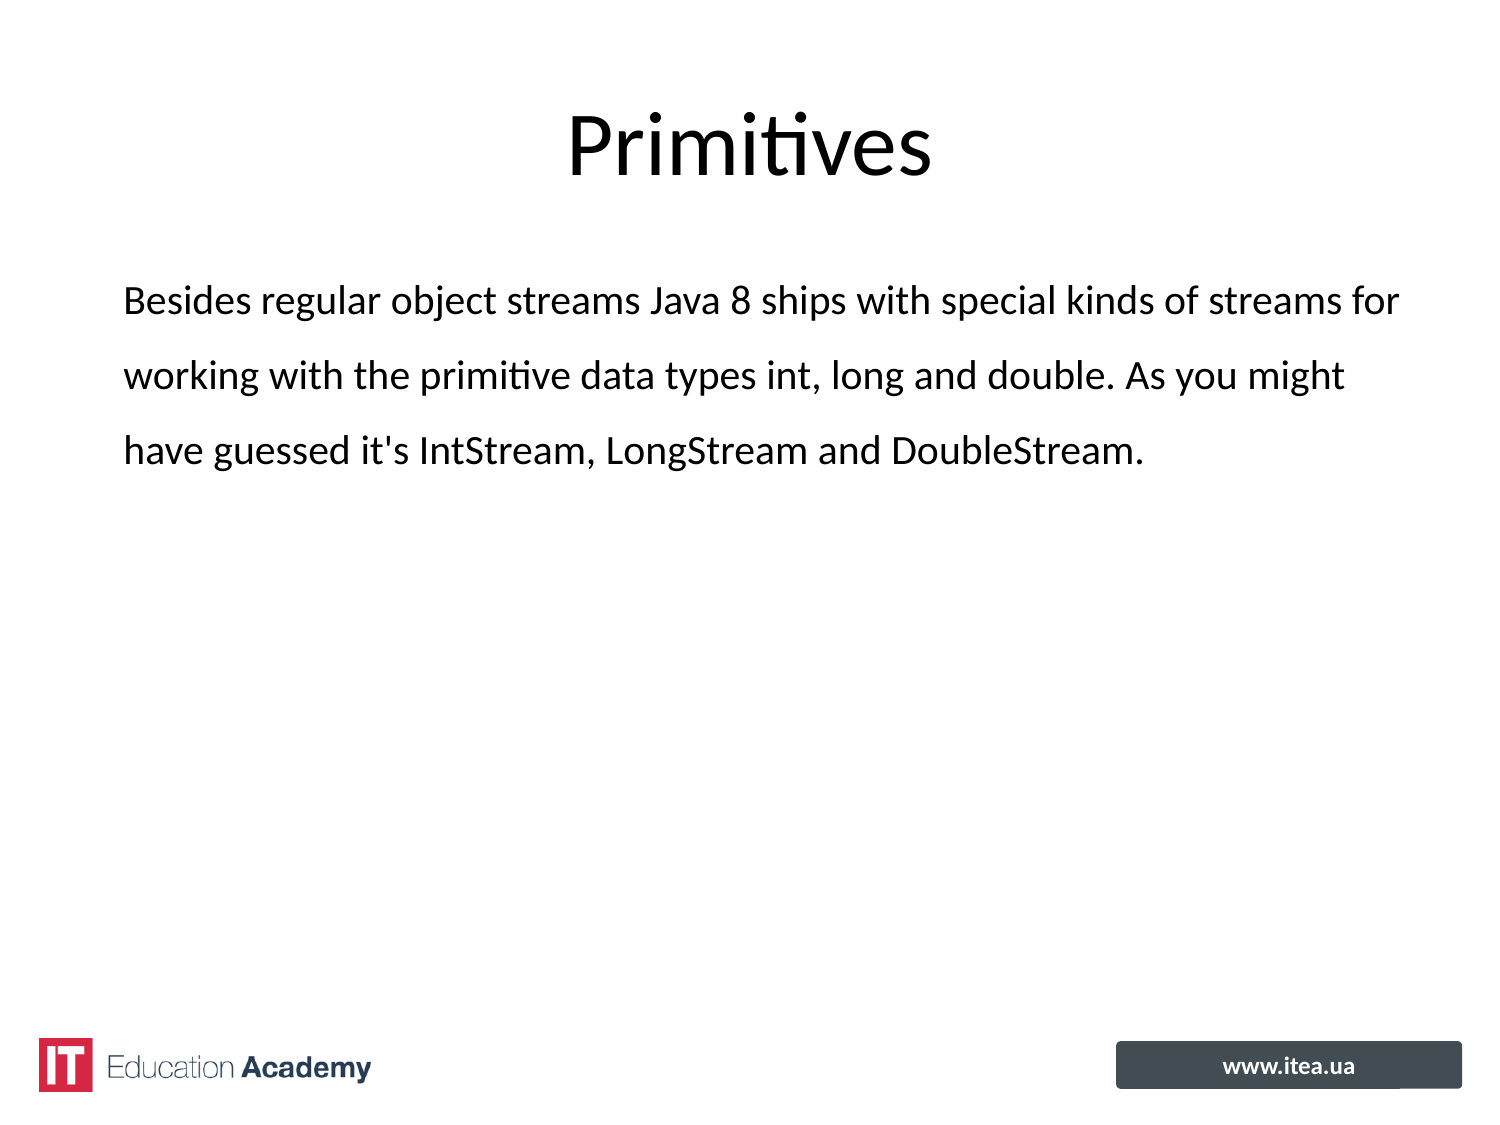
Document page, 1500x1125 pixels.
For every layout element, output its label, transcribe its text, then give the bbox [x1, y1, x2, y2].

list Besides regular object streams Java 8 ships with special kinds of streams for working with the primitive data types int, long and double. As you might have guessed it's IntStream, LongStream and DoubleStream. [75, 232, 1425, 1005]
picture [39, 1038, 371, 1092]
title Primitives [75, 45, 1425, 232]
